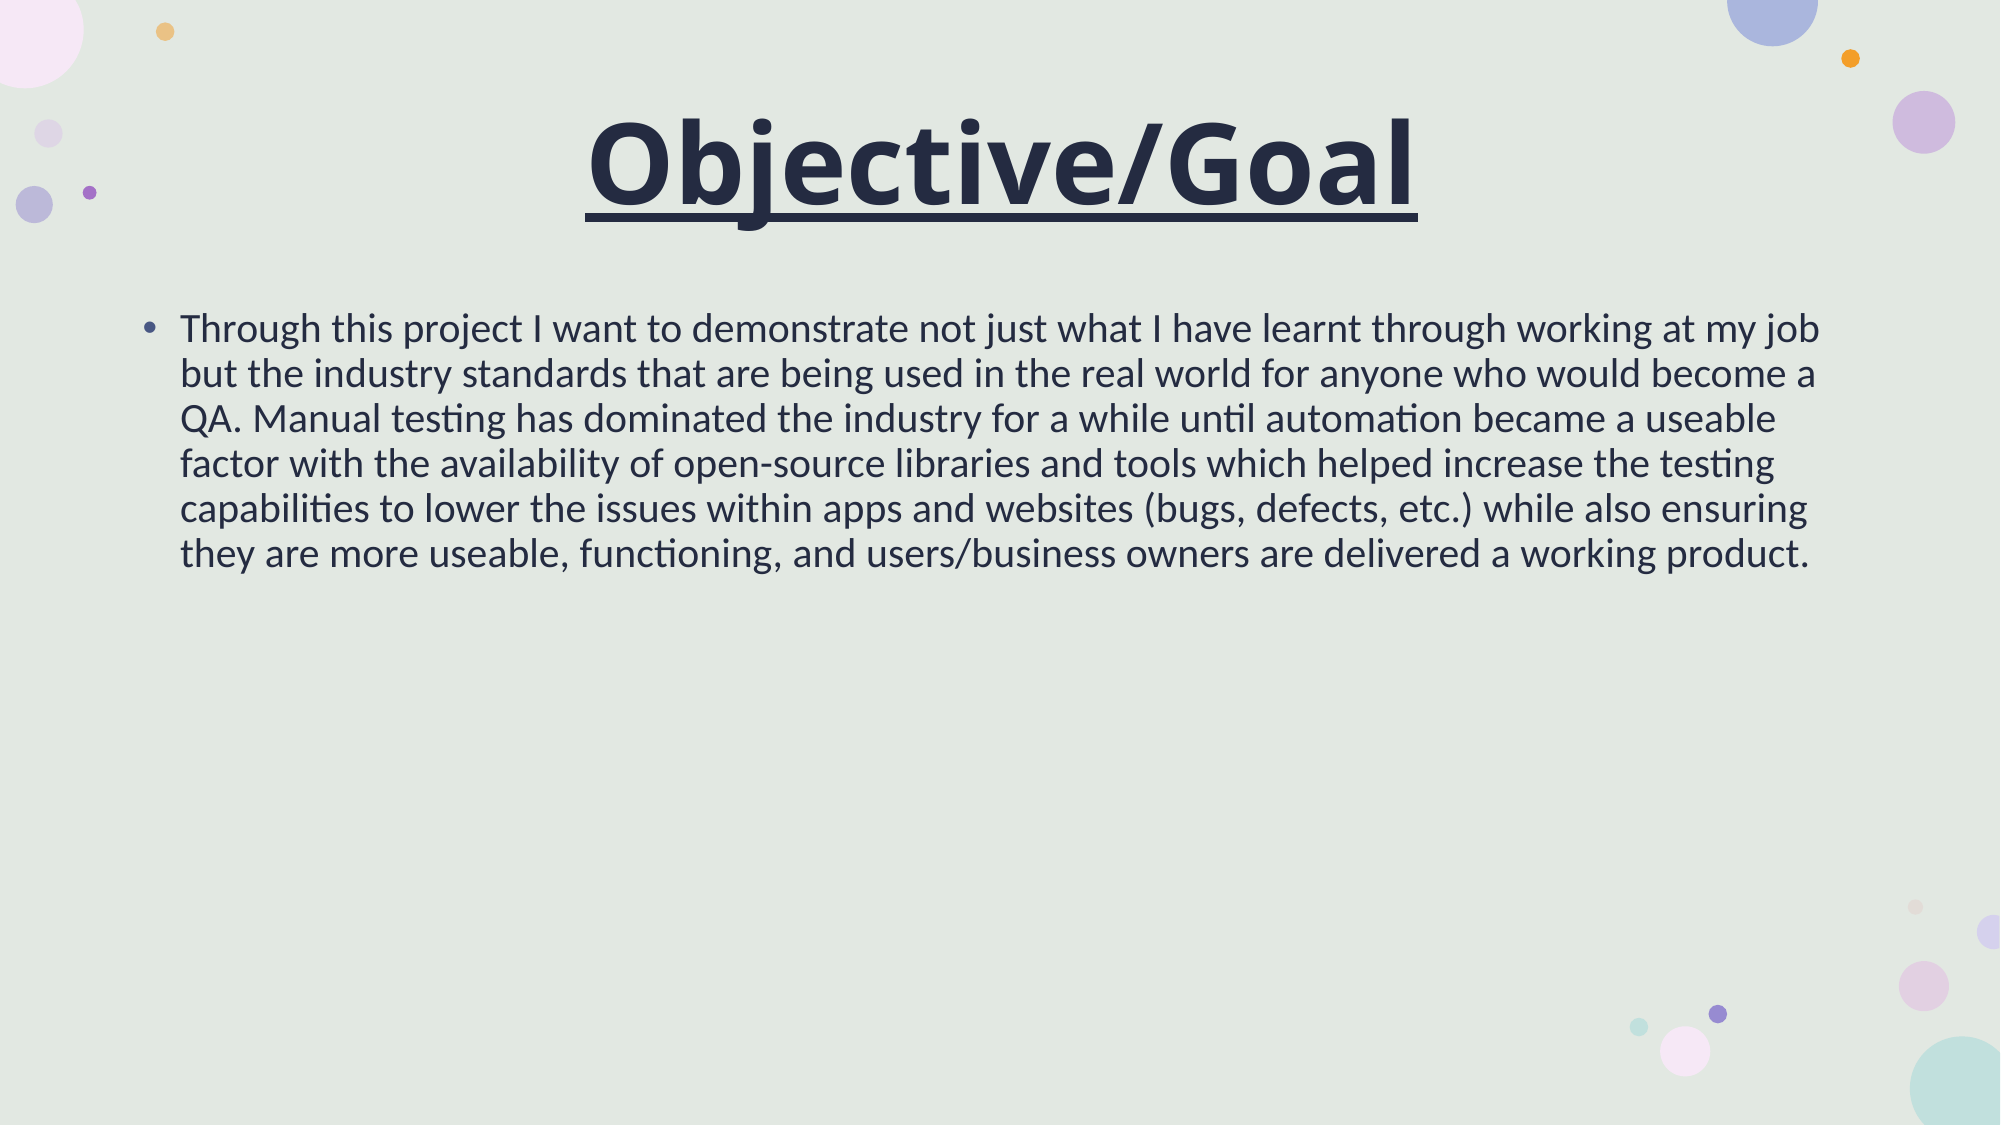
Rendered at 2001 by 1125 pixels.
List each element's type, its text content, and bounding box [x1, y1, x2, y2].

title Objective/Goal [127, 59, 1877, 278]
list Through this project I want to demonstrate not just what I have learnt through working at my job but the industry standards that are being used in the real world for anyone who would become a QA. Manual testing has dominated the industry for a while until automation became a useable factor with the availability of open-source libraries and tools which helped increase the testing capabilities to lower the issues within apps and websites (bugs, defects, etc.) while also ensuring they are more useable, functioning, and users/business owners are delivered a working product. [127, 299, 1877, 1014]
